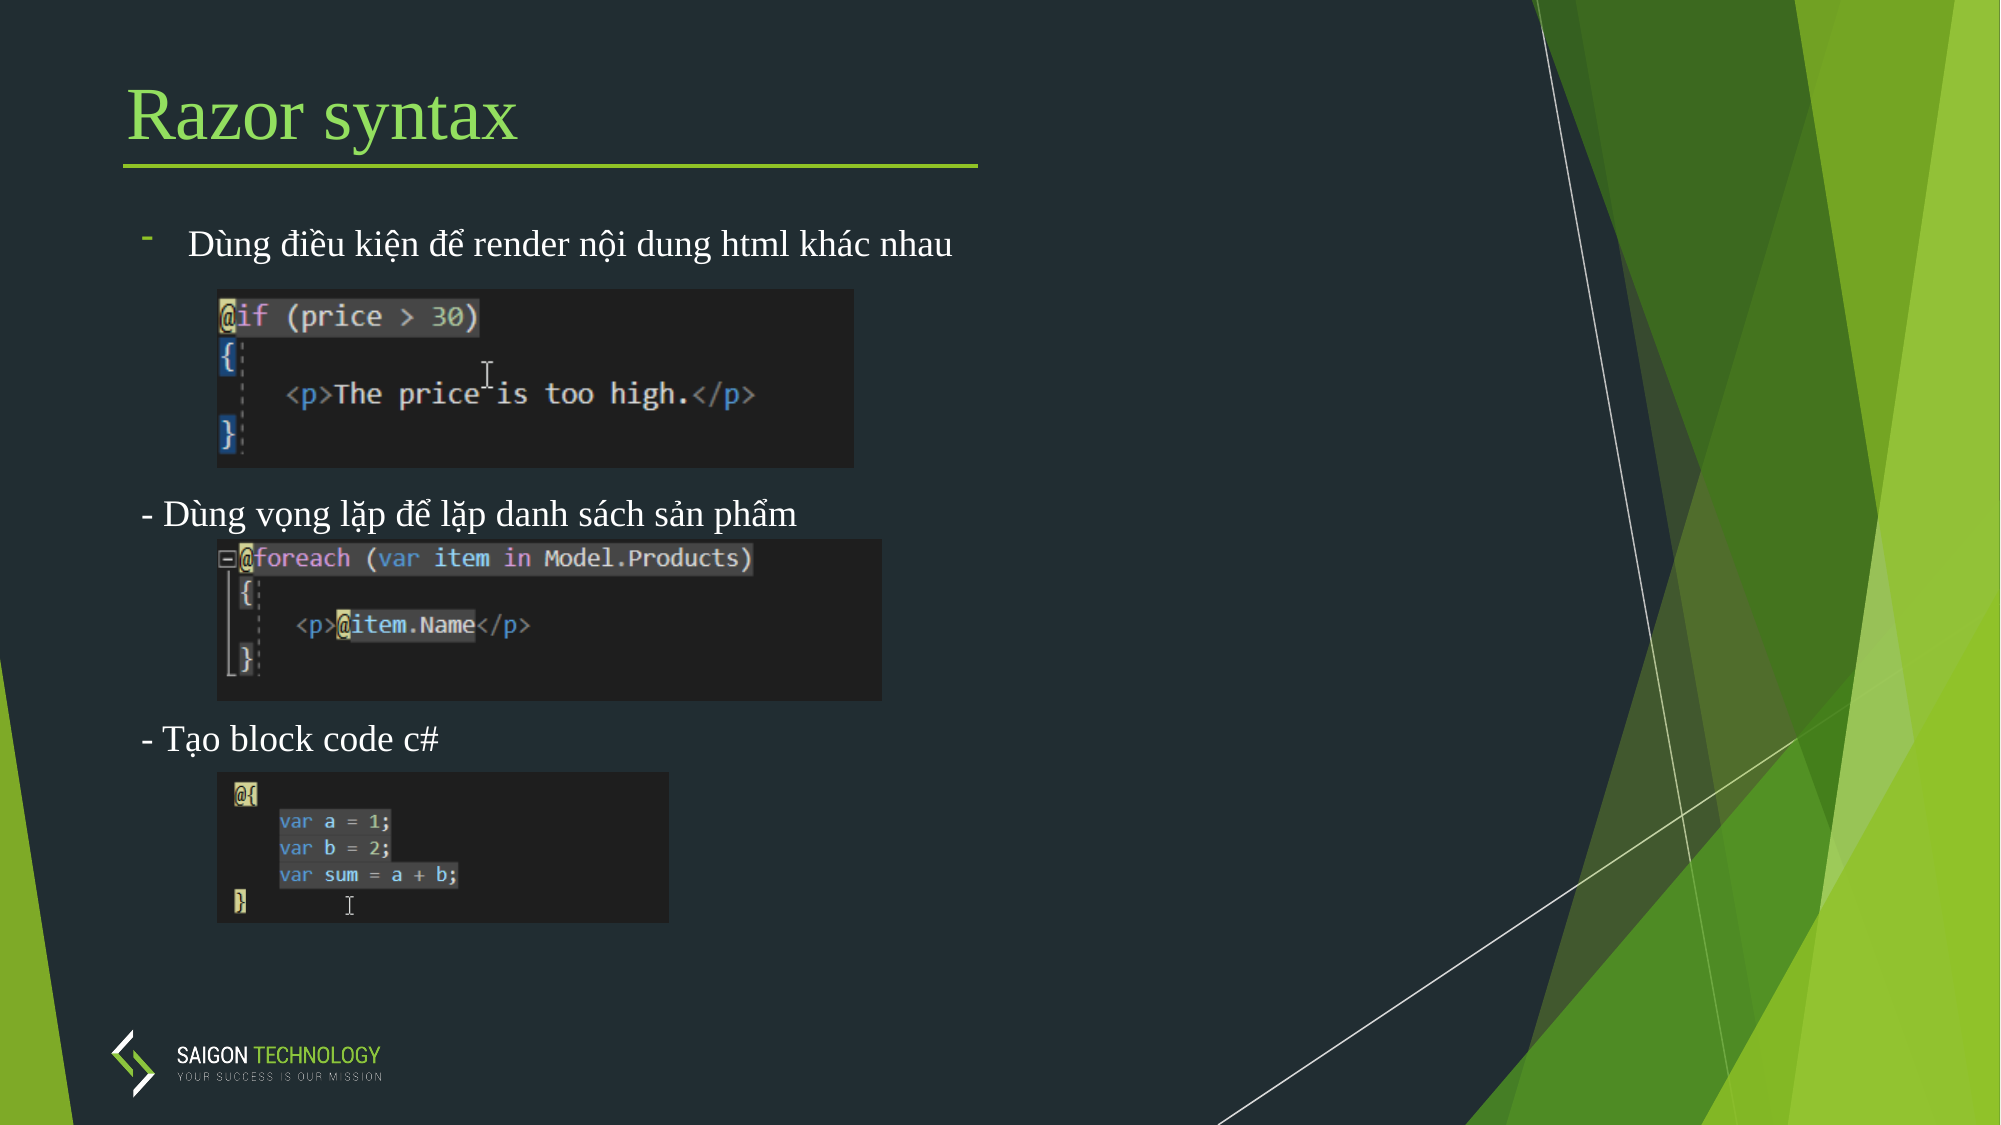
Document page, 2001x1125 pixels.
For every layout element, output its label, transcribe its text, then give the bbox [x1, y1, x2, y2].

list Dùng điều kiện để render nội dung html khác nhau - Dùng vọng lặp để lặp danh sách sản phẩm - Tạo block code c# [111, 211, 1522, 1030]
text_box Razor syntax [111, 56, 1112, 162]
picture [216, 539, 882, 701]
picture [216, 289, 854, 469]
picture [216, 772, 669, 924]
picture [110, 1028, 381, 1098]
